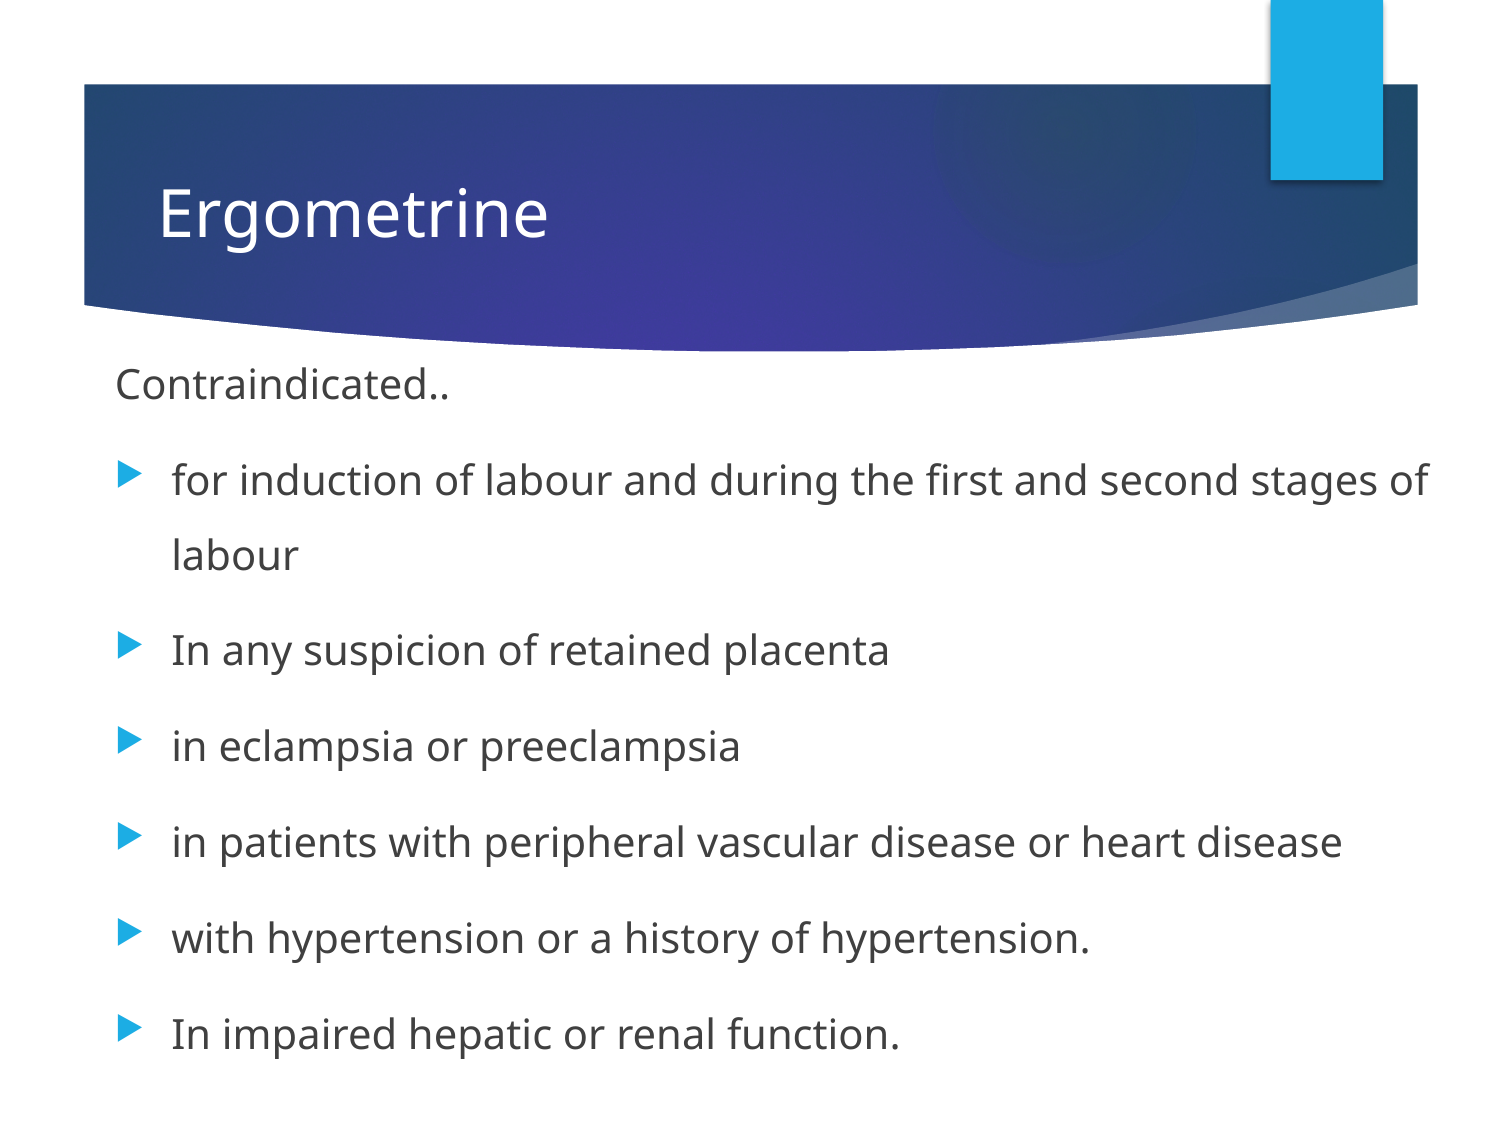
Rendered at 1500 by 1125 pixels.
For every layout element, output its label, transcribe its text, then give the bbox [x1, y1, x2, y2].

list Contraindicated.. for induction of labour and during the first and second stages of labour In any suspicion of retained placenta in eclampsia or preeclampsia in patients with peripheral vascular disease or heart disease with hypertension or a history of hypertension. In impaired hepatic or renal function. [99, 324, 1450, 1063]
title Ergometrine [142, 152, 1183, 269]
